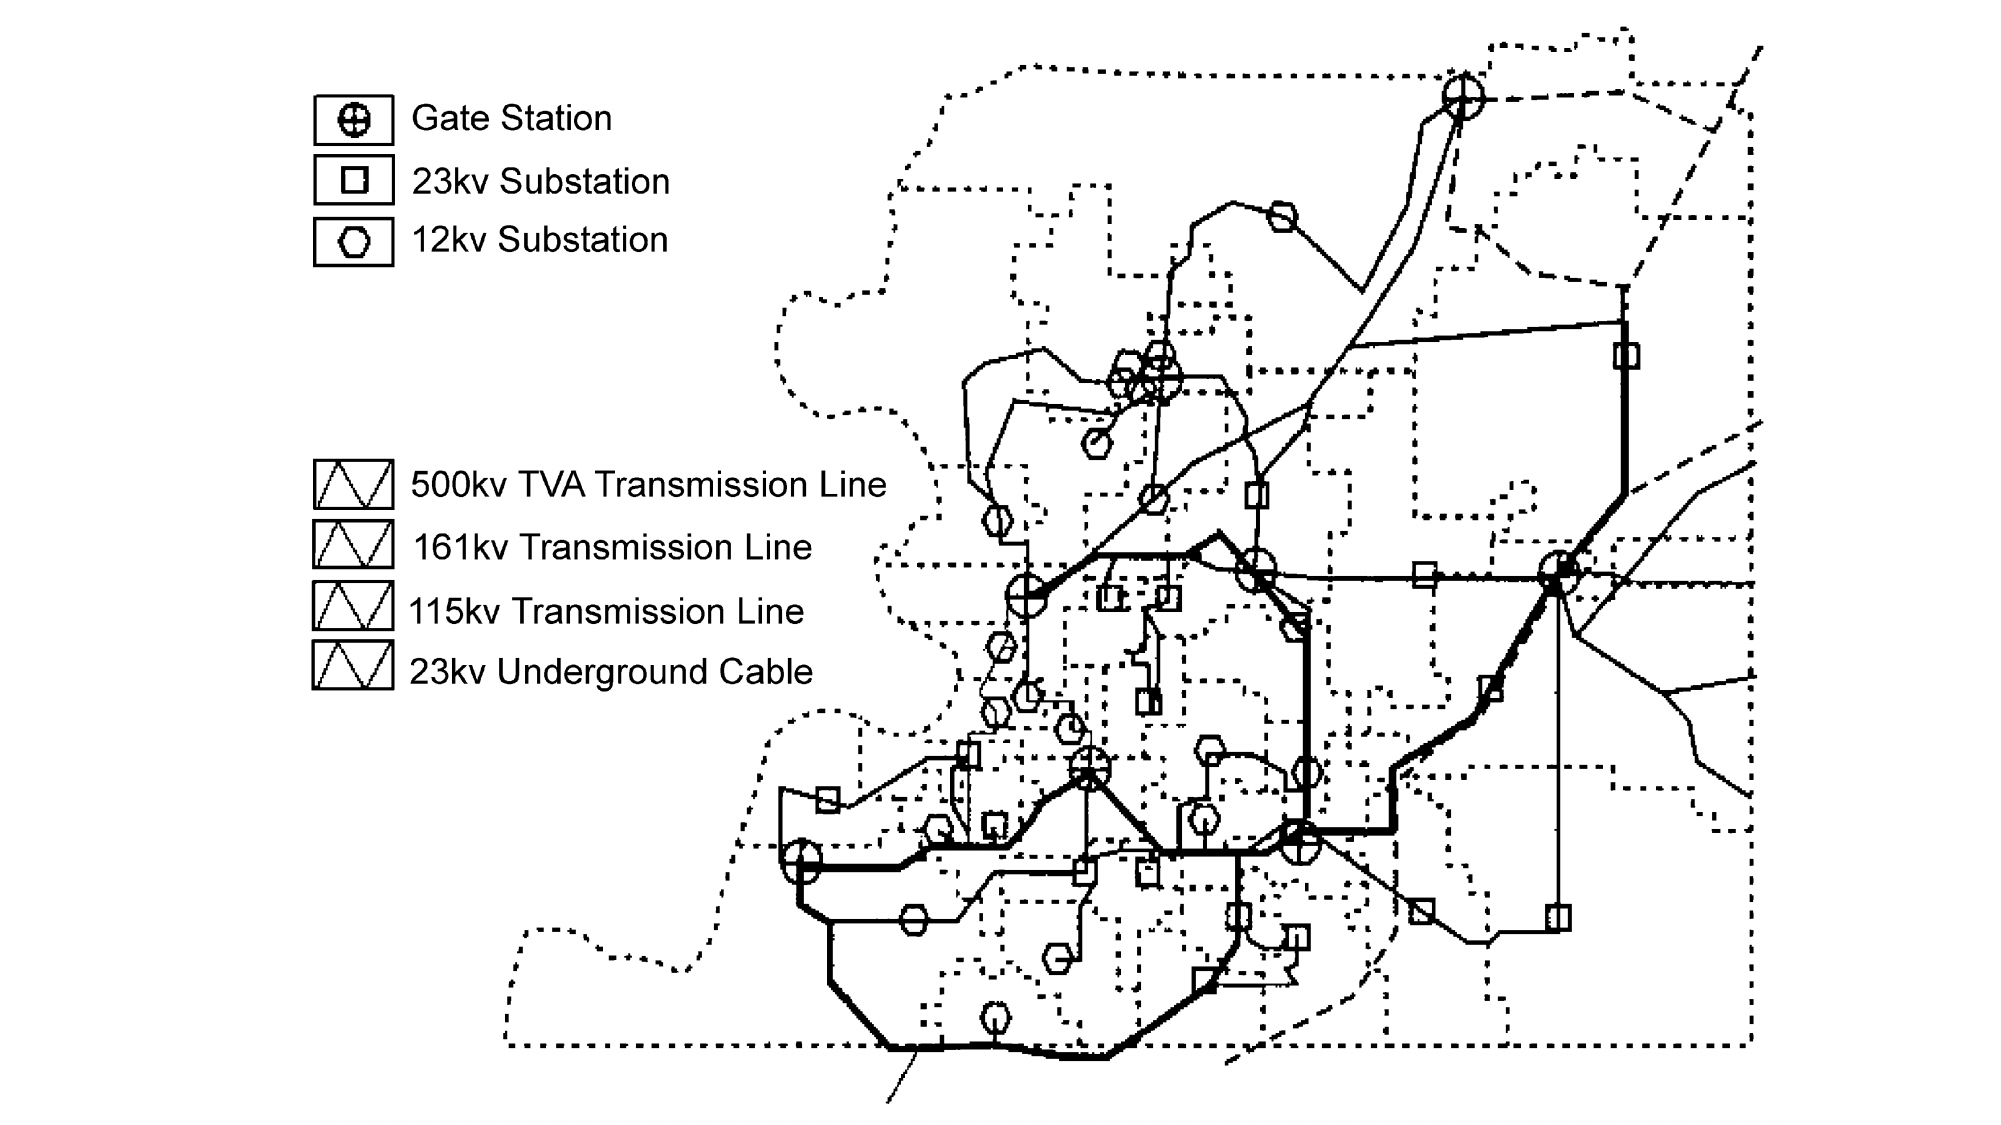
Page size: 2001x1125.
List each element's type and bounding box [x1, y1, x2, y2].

picture [306, 0, 1798, 1125]
